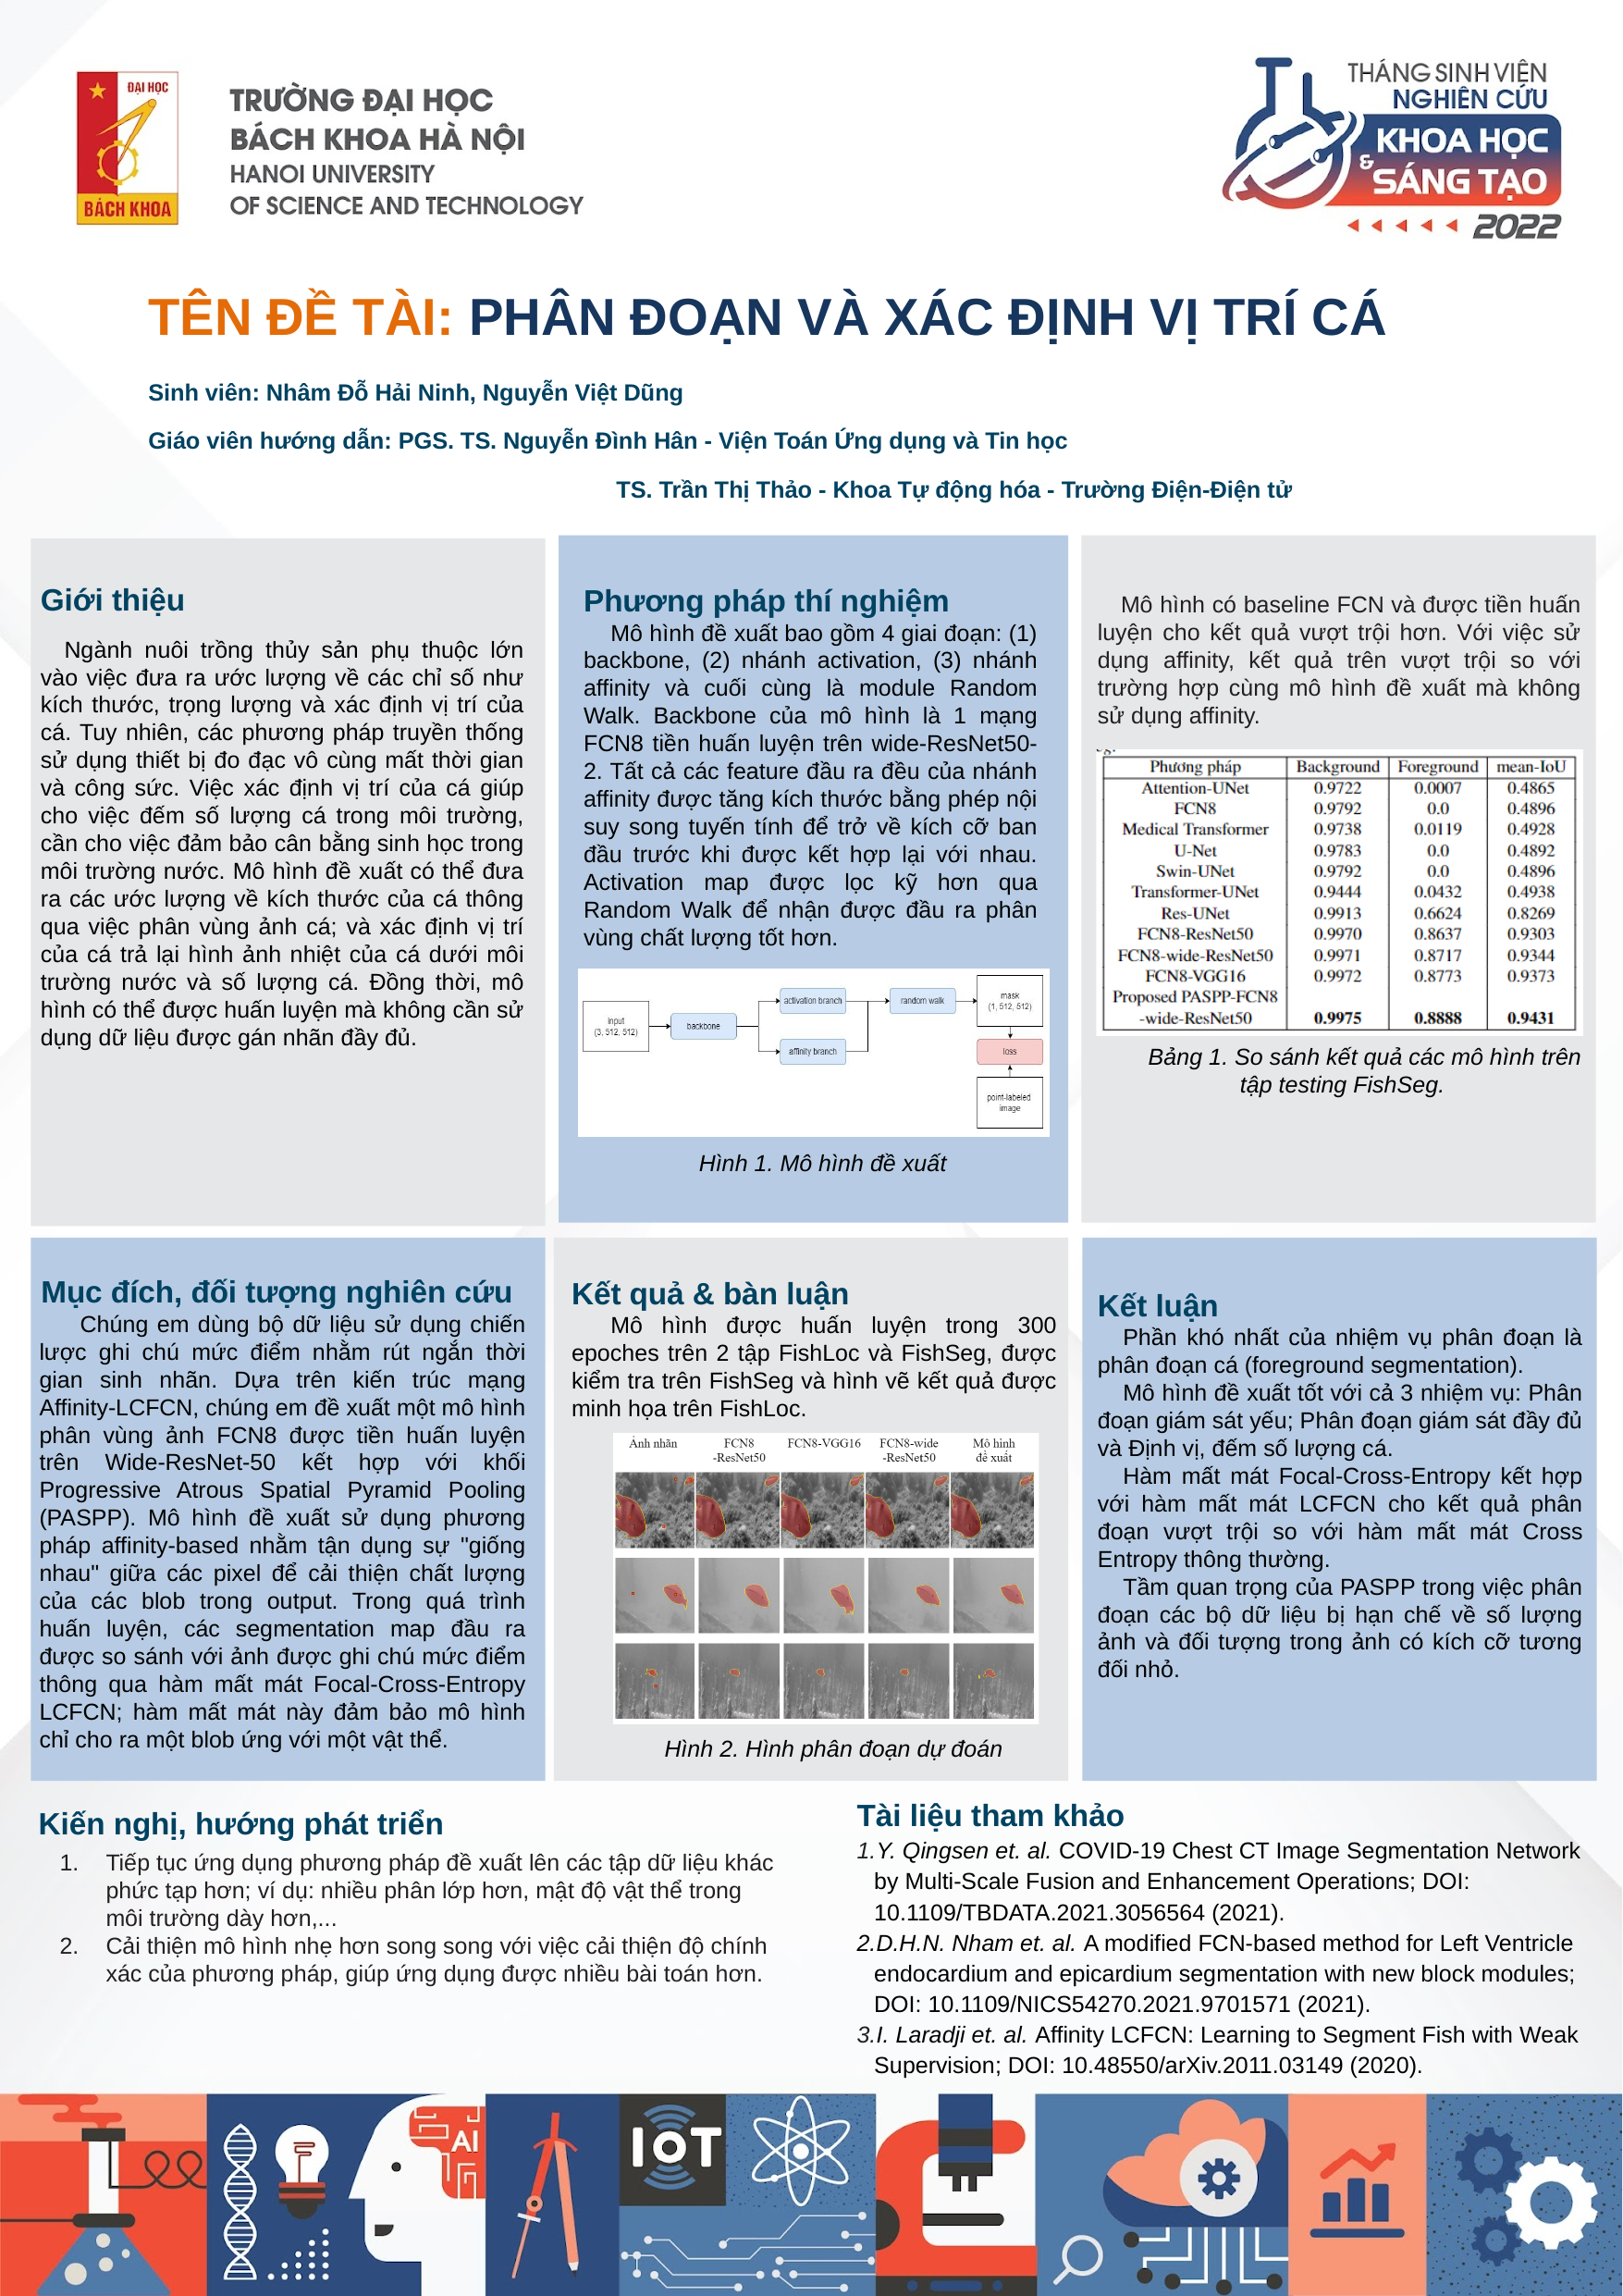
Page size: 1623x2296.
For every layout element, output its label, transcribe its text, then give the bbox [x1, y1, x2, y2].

text_box [553, 1237, 1069, 1782]
text_box Giới thiệu Ngành nuôi trồng thủy sản phụ thuộc lớn vào việc đưa ra ước lượng về các chỉ số như kích thước, trọng lượng và xác định vị trí của cá. Tuy nhiên, các phương pháp truyền thống sử dụng thiết bị đo đạc vô cùng mất thời gian và công sức. Việc xác định vị trí của cá giúp cho việc đếm số lượng cá trong môi trường, cần cho việc đảm bảo cân bằng sinh học trong môi trường nước. Mô hình đề xuất có thể đưa ra các ước lượng về kích thước của cá thông qua việc phân vùng ảnh cá; và xác định vị trí của cá trả lại hình ảnh nhiệt của cá dưới môi trường nước và số lượng cá. Đồng thời, mô hình có thể được huấn luyện mà không cần sử dụng dữ liệu được gán nhãn đầy đủ. [38, 579, 526, 1051]
text_box Hình 1. Mô hình đề xuất [558, 1148, 1047, 1177]
text_box Mô hình có baseline FCN và được tiền huấn luyện cho kết quả vượt trội hơn. Với việc sử dụng affinity, kết quả trên vượt trội so với trường hợp cùng mô hình đề xuất mà không sử dụng affinity. [1095, 589, 1583, 729]
text_box [559, 535, 1069, 1223]
text_box Bảng 1. So sánh kết quả các mô hình trên tập testing FishSeg. [1100, 1042, 1590, 1098]
text_box TÊN ĐỀ TÀI: PHÂN ĐOẠN VÀ XÁC ĐỊNH VỊ TRÍ CÁ Sinh viên: Nhâm Đỗ Hải Ninh, Nguyễn Việt Dũng Giáo viên hướng dẫn: PGS. TS. Nguyễn Đình Hân - Viện Toán Ứng dụng và Tin học TS. Trần Thị Thảo - Khoa Tự động hóa - Trường Điện-Điện tử [146, 282, 1481, 519]
text_box [1082, 1237, 1597, 1782]
text_box Kết quả & bàn luận Mô hình được huấn luyện trong 300 epoches trên 2 tập FishLoc và FishSeg, được kiểm tra trên FishSeg và hình vẽ kết quả được minh họa trên FishLoc. [570, 1273, 1058, 1422]
text_box Kiến nghị, hướng phát triển Tiếp tục ứng dụng phương pháp đề xuất lên các tập dữ liệu khác phức tạp hơn; ví dụ: nhiều phân lớp hơn, mật độ vật thể trong môi trường dày hơn,... Cải thiện mô hình nhẹ hơn song song với việc cải thiện độ chính xác của phương pháp, giúp ứng dụng được nhiều bài toán hơn. [36, 1804, 781, 1987]
picture [0, 0, 1623, 2296]
text_box [31, 538, 546, 1227]
text_box Hình 2. Hình phân đoạn dự đoán [570, 1734, 1058, 1762]
text_box Kết luận Phần khó nhất của nhiệm vụ phân đoạn là phân đoạn cá (foreground segmentation). Mô hình đề xuất tốt với cả 3 nhiệm vụ: Phân đoạn giám sát yếu; Phân đoạn giám sát đầy đủ và Định vị, đếm số lượng cá. Hàm mất mát Focal-Cross-Entropy kết hợp với hàm mất mát LCFCN cho kết quả phân đoạn vượt trội so với hàm mất mát Cross Entropy thông thường. Tầm quan trọng của PASPP trong việc phân đoạn các bộ dữ liệu bị hạn chế về số lượng ảnh và đối tượng trong ảnh có kích cỡ tương đối nhỏ. [1095, 1285, 1584, 1738]
text_box Phương pháp thí nghiệm Mô hình đề xuất bao gồm 4 giai đoạn: (1) backbone, (2) nhánh activation, (3) nhánh affinity và cuối cùng là module Random Walk. Backbone của mô hình là 1 mạng FCN8 tiền huấn luyện trên wide-ResNet50-2. Tất cả các feature đầu ra đều của nhánh affinity được tăng kích thước bằng phép nội suy song tuyến tính để trở về kích cỡ ban đầu trước khi được kết hợp lại với nhau. Activation map được lọc kỹ hơn qua Random Walk để nhận được đầu ra phân vùng chất lượng tốt hơn. [583, 581, 1039, 951]
text_box Tài liệu tham khảo Y. Qingsen et. al. COVID-19 Chest CT Image Segmentation Network by Multi-Scale Fusion and Enhancement Operations; DOI: 10.1109/TBDATA.2021.3056564 (2021). D.H.N. Nham et. al. A modified FCN-based method for Left Ventricle endocardium and epicardium segmentation with new block modules; DOI: 10.1109/NICS54270.2021.9701571 (2021). I. Laradji et. al. Affinity LCFCN: Learning to Segment Fish with Weak Supervision; DOI: 10.48550/arXiv.2011.03149 (2020). [855, 1796, 1597, 2079]
text_box [1081, 535, 1596, 1223]
text_box [31, 1237, 546, 1782]
text_box Mục đích, đối tượng nghiên cứu Chúng em dùng bộ dữ liệu sử dụng chiến lược ghi chú mức điểm nhằm rút ngắn thời gian sinh nhãn. Dựa trên kiến trúc mạng Affinity-LCFCN, chúng em đề xuất một mô hình phân vùng ảnh FCN8 được tiền huấn luyện trên Wide-ResNet-50 kết hợp với khối Progressive Atrous Spatial Pyramid Pooling (PASPP). Mô hình đề xuất sử dụng phương pháp affinity-based nhằm tận dụng sự "giống nhau" giữa các pixel để cải thiện chất lượng của các blob trong output. Trong quá trình huấn luyện, các segmentation map đầu ra được so sánh với ảnh được ghi chú mức điểm thông qua hàm mất mát Focal-Cross-Entropy LCFCN; hàm mất mát này đảm bảo mô hình chỉ cho ra một blob ứng với một vật thể. [39, 1272, 527, 1753]
